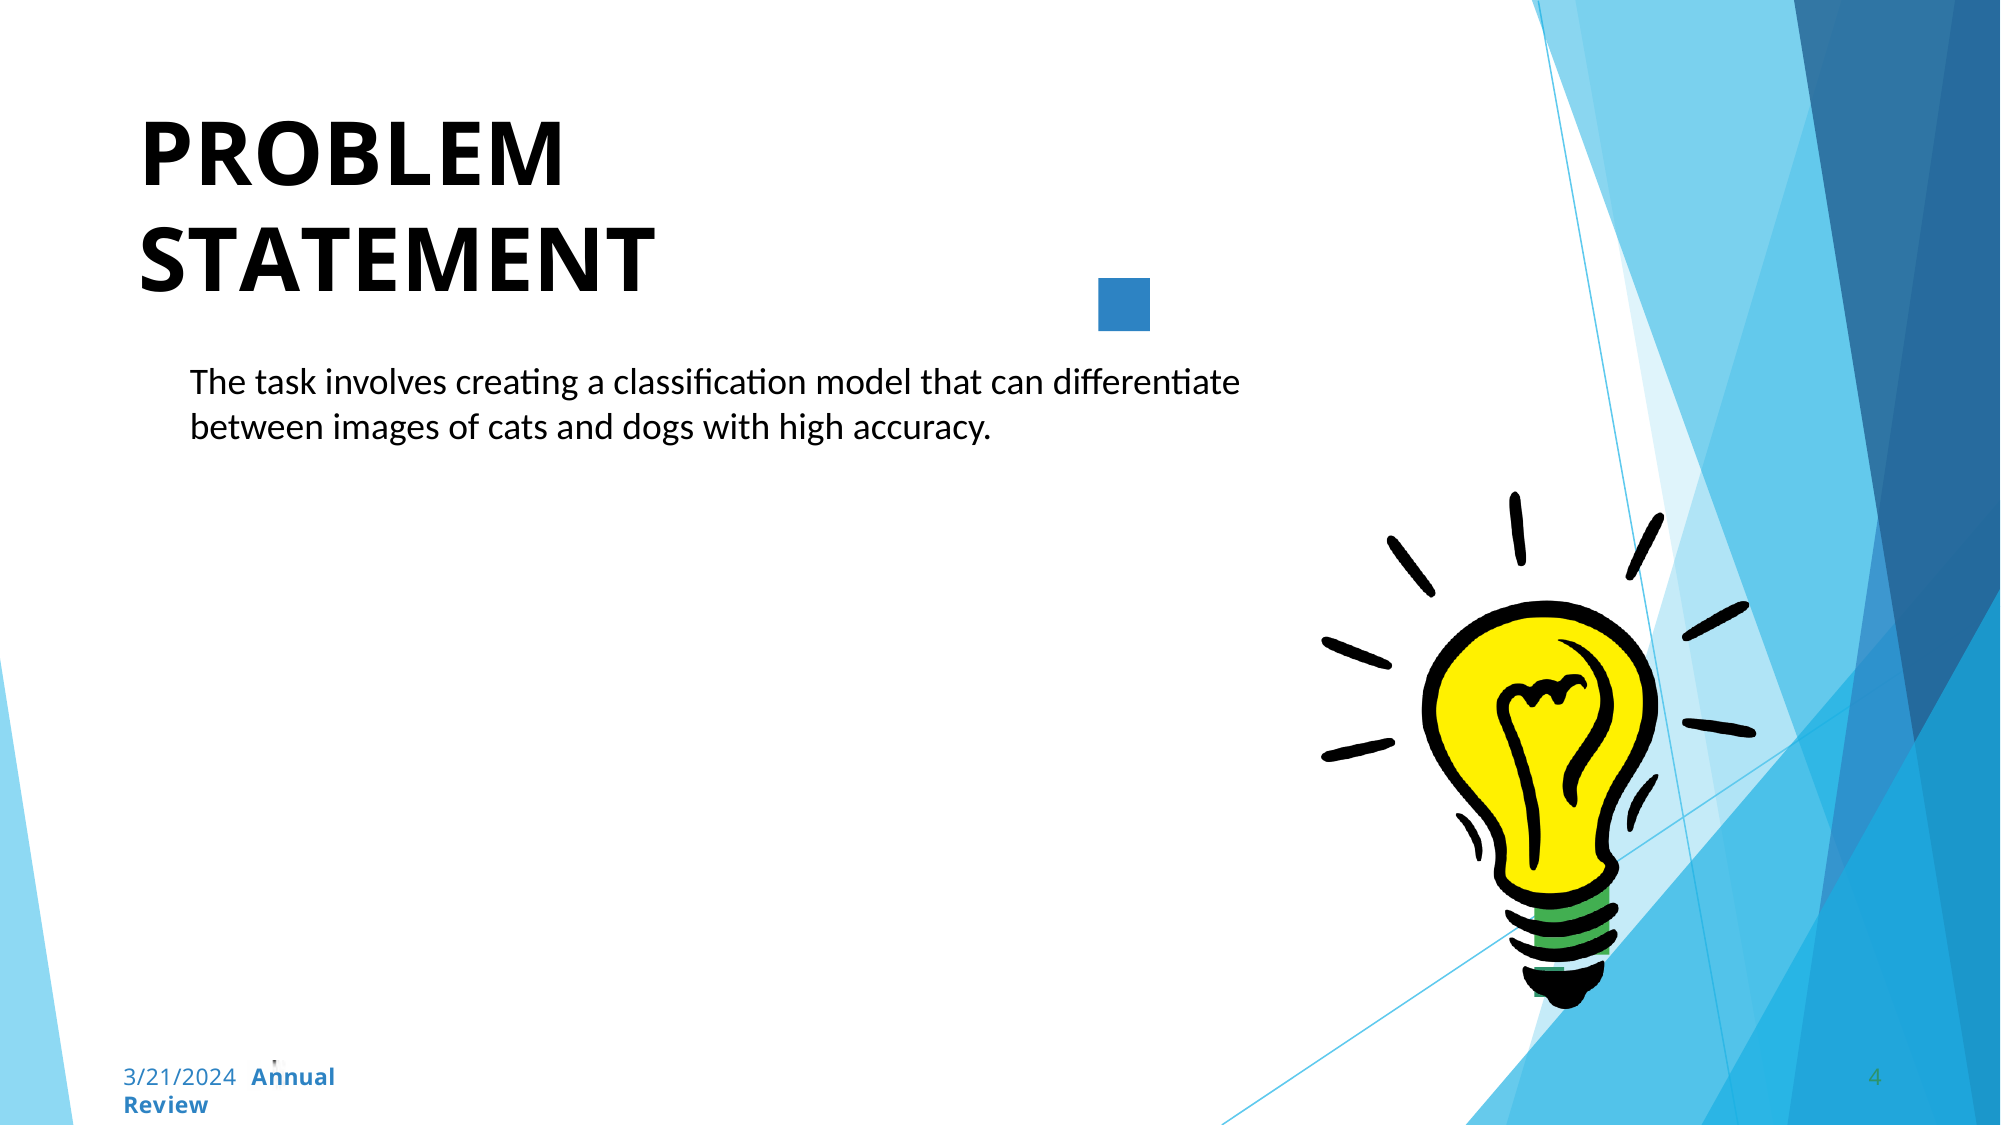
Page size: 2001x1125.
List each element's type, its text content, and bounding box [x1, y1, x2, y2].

text_box The task involves creating a classification model that can differentiate between images of cats and dogs with high accuracy. [174, 349, 1263, 455]
picture [110, 1060, 463, 1094]
text_box 3/21/2024 Annual Review [121, 1103, 417, 1118]
text_box [1098, 278, 1150, 332]
slide_number 4 [1862, 1061, 1888, 1125]
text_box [1310, 480, 1765, 1016]
title PROBLEM STATEMENT [136, 94, 1062, 310]
